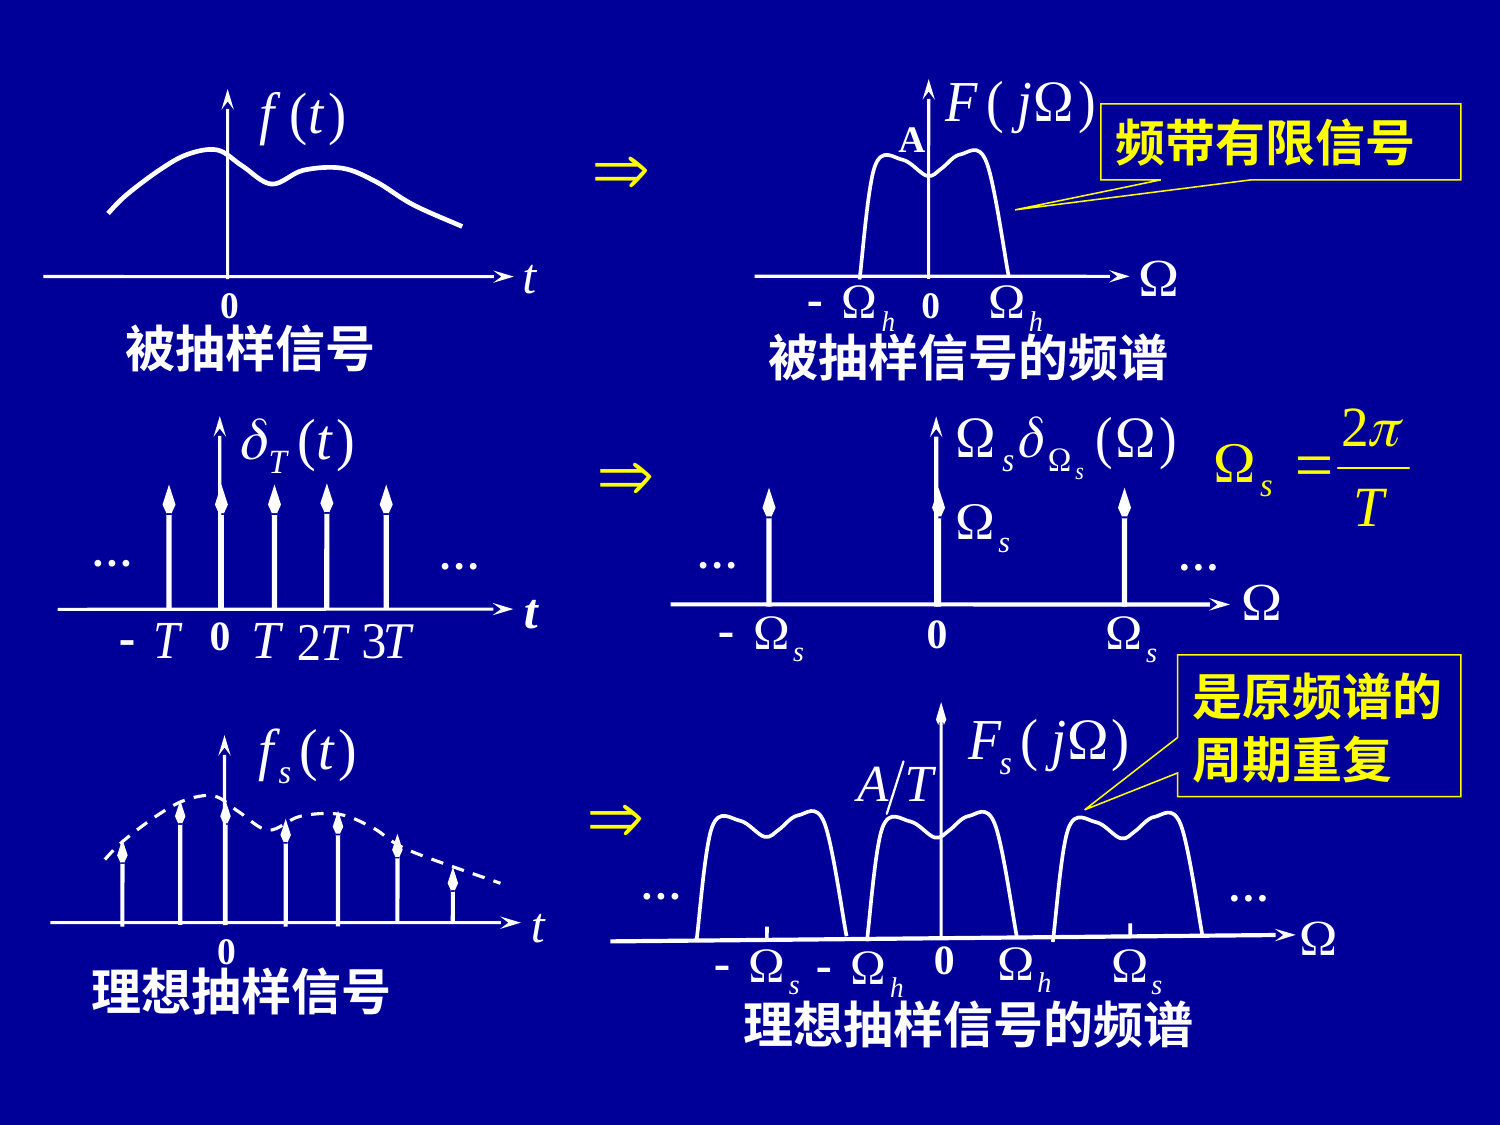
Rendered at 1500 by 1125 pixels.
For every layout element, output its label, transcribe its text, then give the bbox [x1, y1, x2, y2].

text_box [1205, 392, 1419, 536]
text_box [50, 711, 568, 1028]
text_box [753, 68, 1191, 395]
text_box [57, 401, 561, 669]
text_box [43, 79, 560, 386]
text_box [582, 137, 674, 210]
text_box 是原频谱的周期重复 [1177, 654, 1461, 797]
text_box 频带有限信号 [1191, 103, 1461, 188]
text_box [586, 443, 678, 516]
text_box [576, 784, 668, 857]
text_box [670, 399, 1289, 672]
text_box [610, 702, 1344, 1061]
